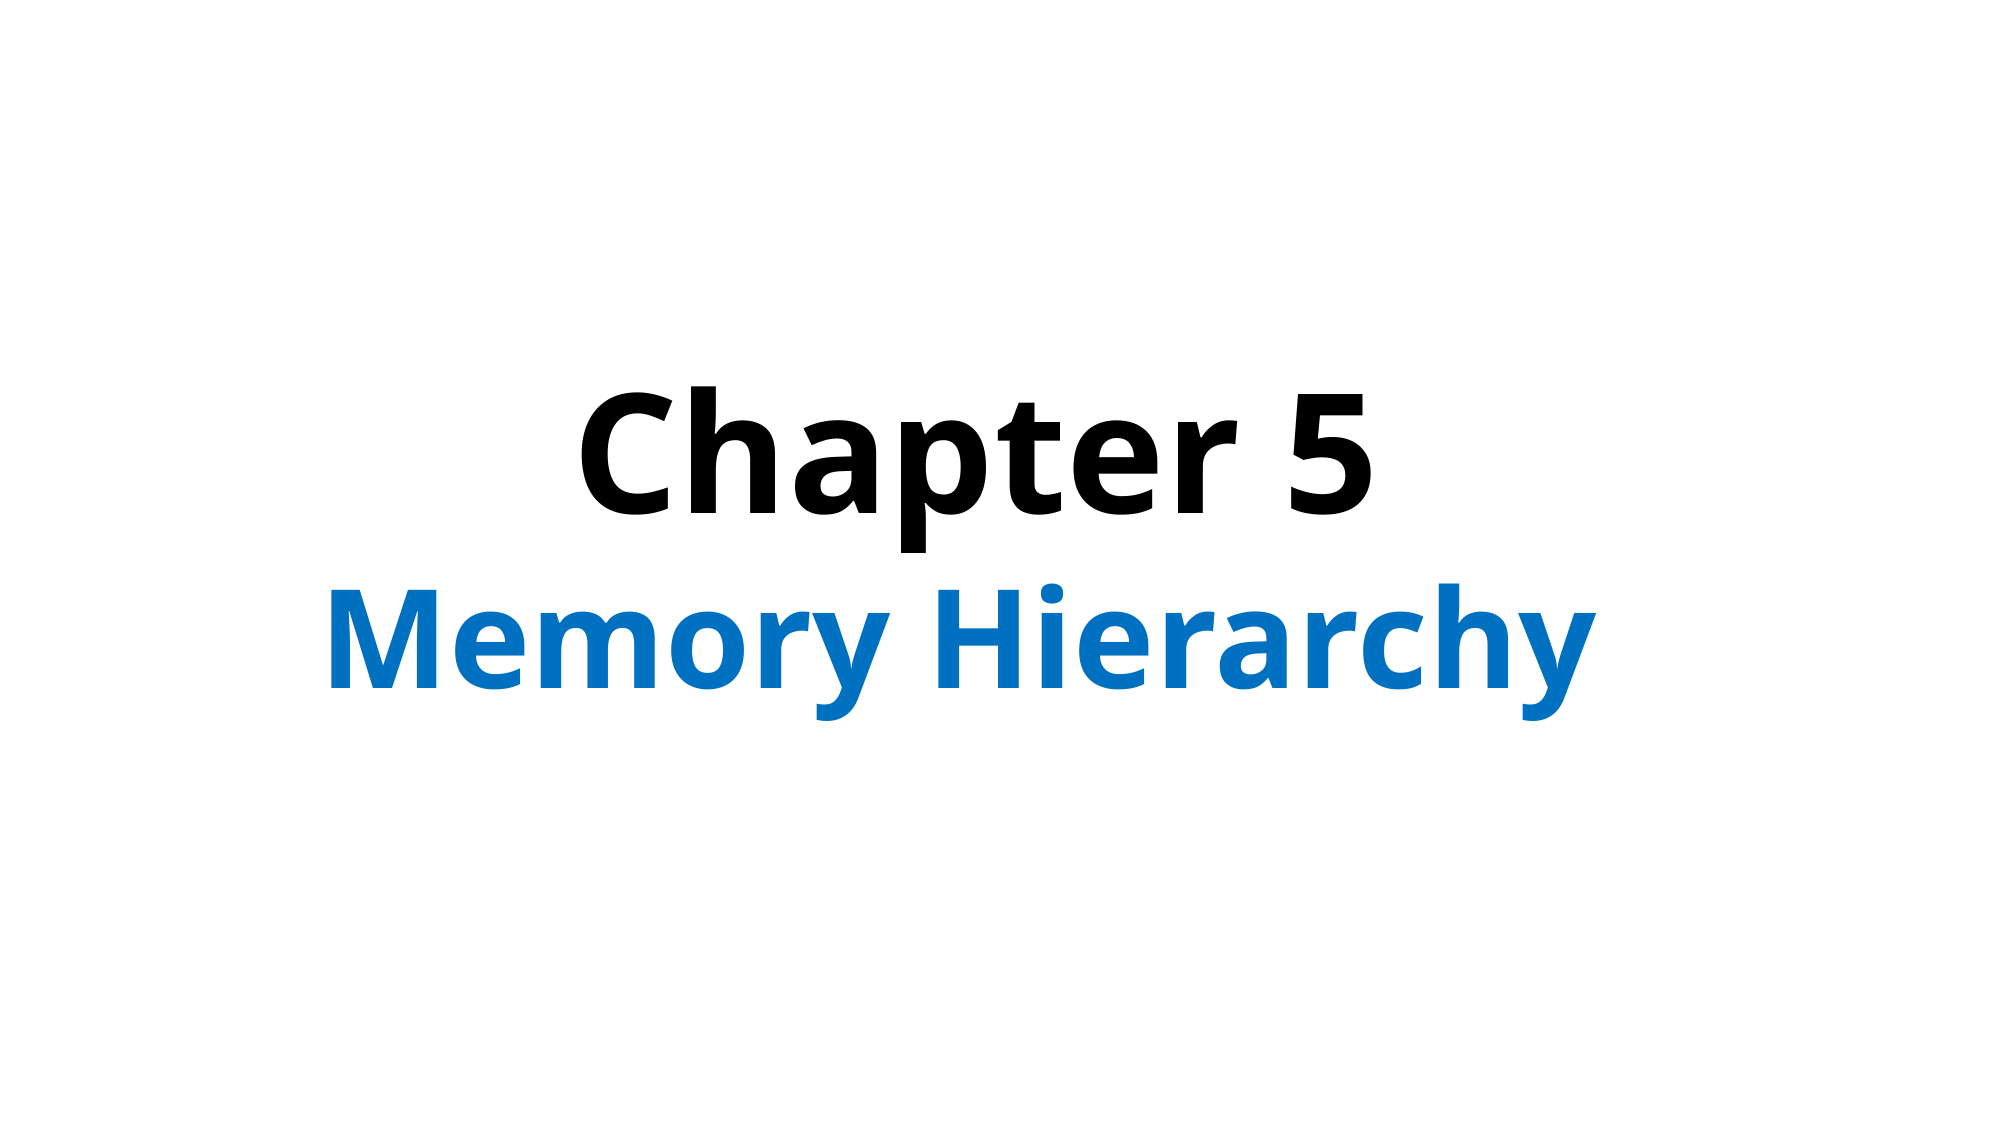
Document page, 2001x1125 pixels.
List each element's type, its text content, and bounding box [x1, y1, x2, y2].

subtitle Chapter 5 Memory Hierarchy [220, 361, 1733, 894]
